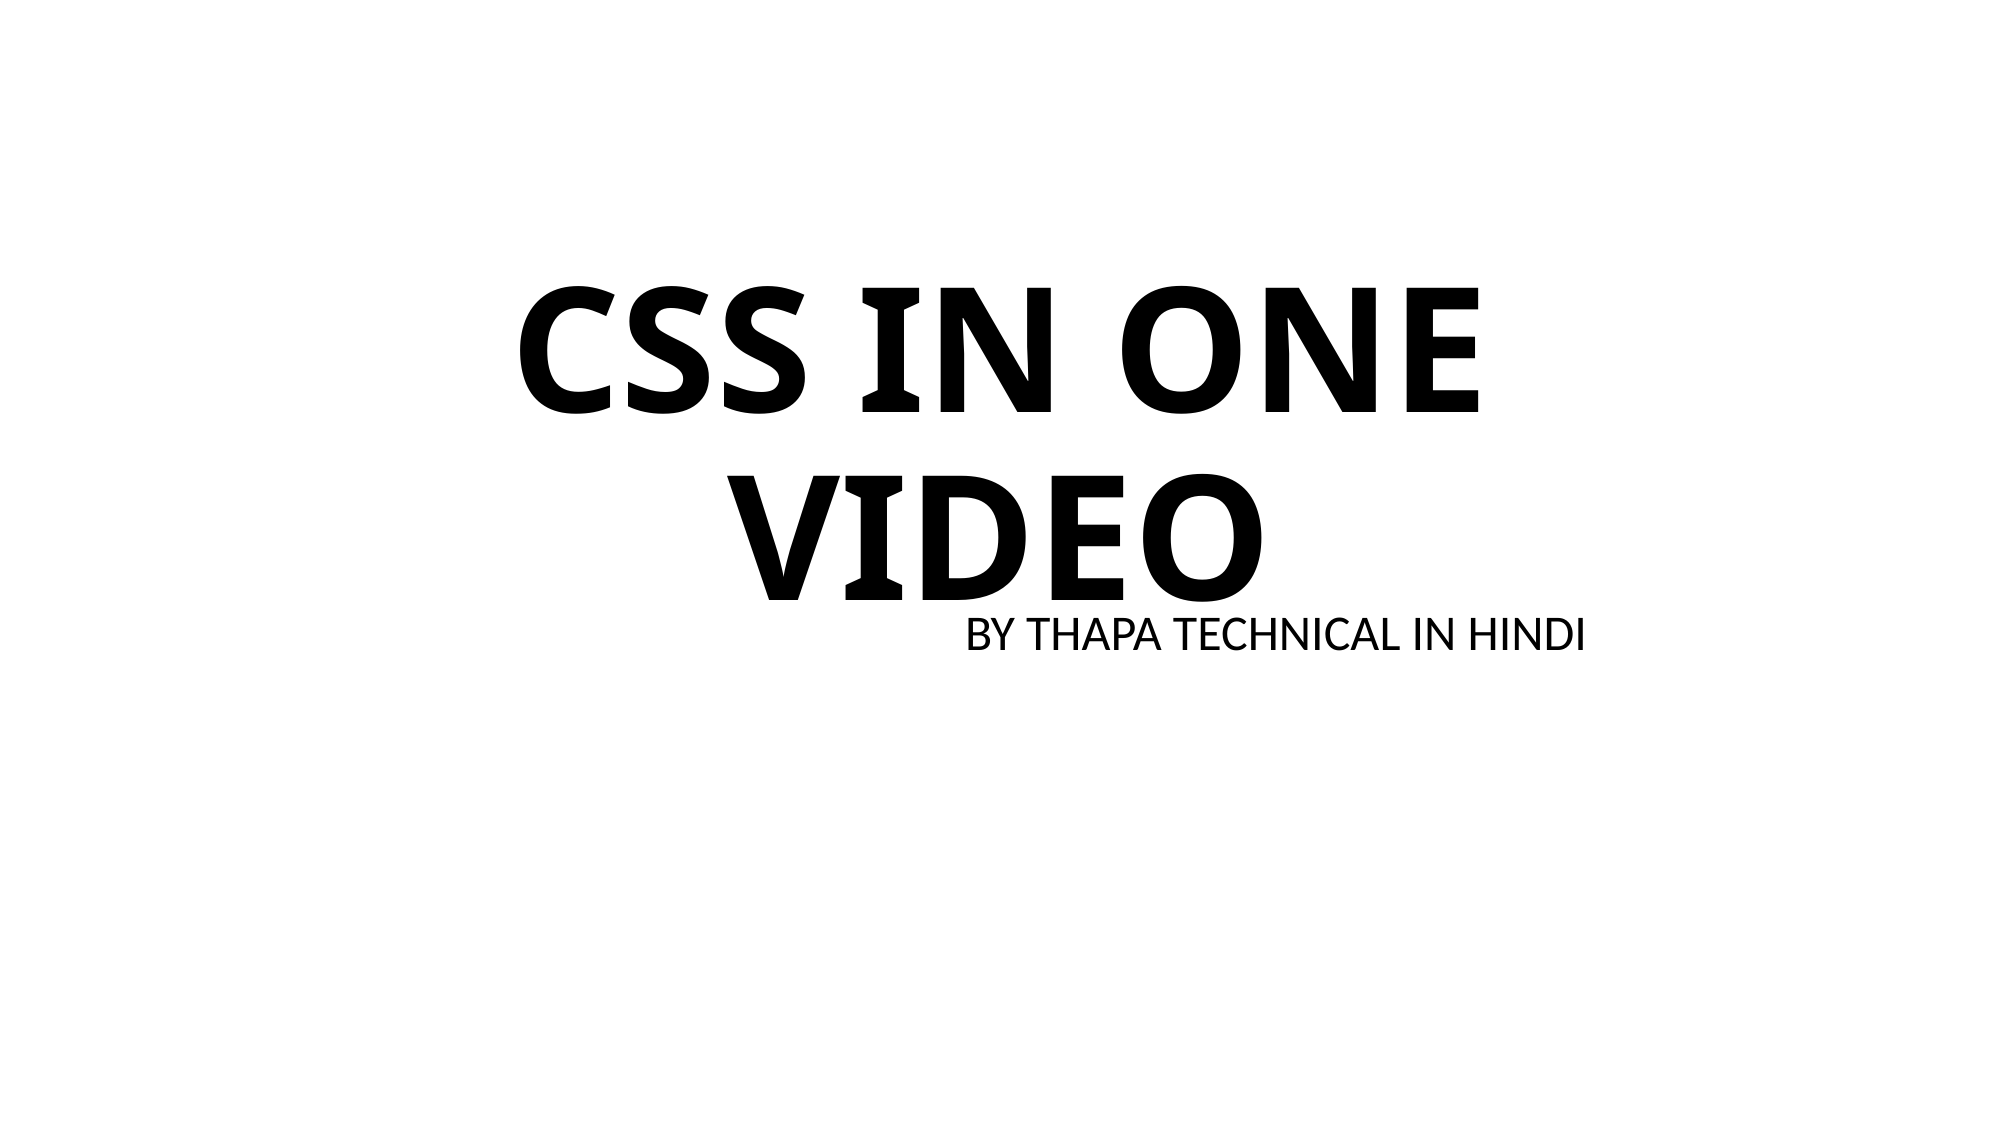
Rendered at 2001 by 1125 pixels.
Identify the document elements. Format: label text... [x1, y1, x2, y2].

subtitle BY THAPA TECHNICAL IN HINDI [526, 599, 2000, 872]
title CSS IN ONE VIDEO [249, 253, 1750, 646]
